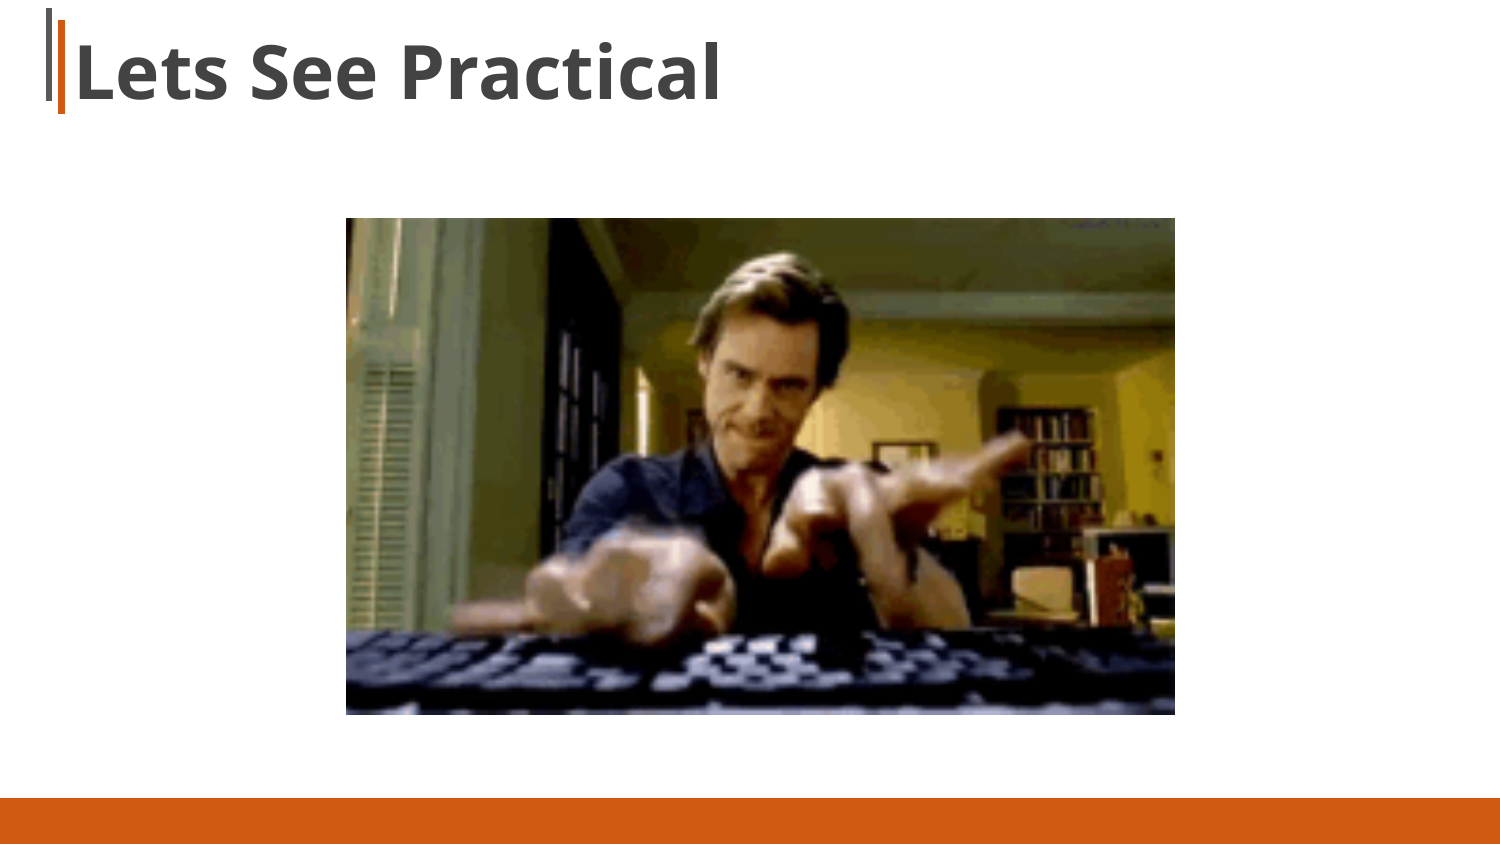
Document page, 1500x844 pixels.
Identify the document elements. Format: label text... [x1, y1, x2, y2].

picture [346, 217, 1175, 716]
text_box [0, 798, 1500, 844]
title Lets See Practical [0, 0, 1500, 130]
